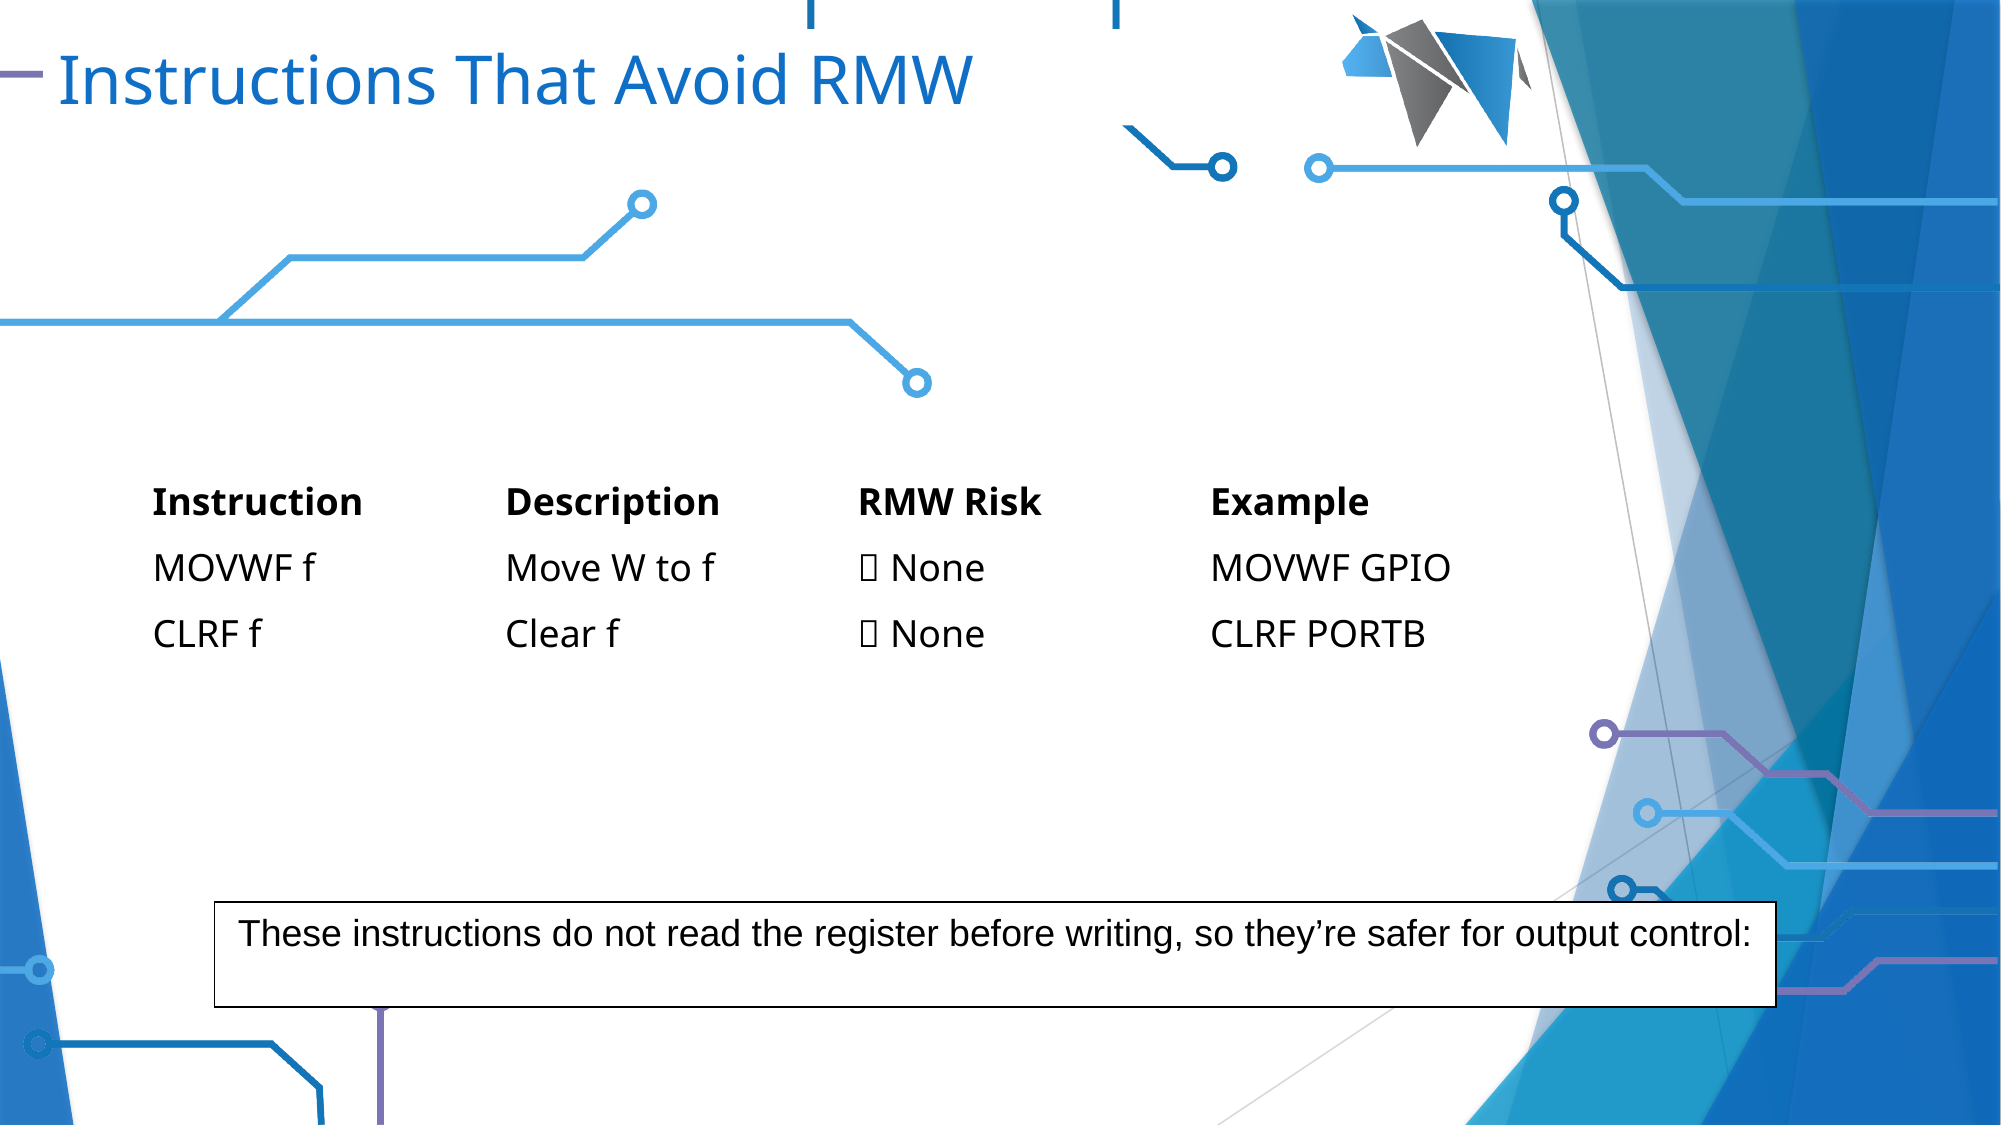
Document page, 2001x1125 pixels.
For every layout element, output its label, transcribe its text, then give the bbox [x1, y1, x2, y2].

table_cell ❌ None [843, 600, 1195, 666]
table_cell CLRF PORTB [1195, 600, 1548, 666]
text_box These instructions do not read the register before writing, so they’re safer for output control: [214, 901, 1777, 1007]
table_header RMW Risk [843, 468, 1195, 534]
table_header Example [1195, 468, 1548, 534]
title Instructions That Avoid RMW [43, 29, 1299, 126]
table_cell Clear f [490, 600, 843, 666]
table_cell MOVWF GPIO [1195, 534, 1548, 600]
table_cell ❌ None [843, 534, 1195, 600]
picture [0, 0, 2000, 1125]
table_cell CLRF f [138, 600, 490, 666]
table_cell MOVWF f [138, 534, 490, 600]
table_header Description [490, 468, 843, 534]
table_header Instruction [138, 468, 490, 534]
table_cell Move W to f [490, 534, 843, 600]
